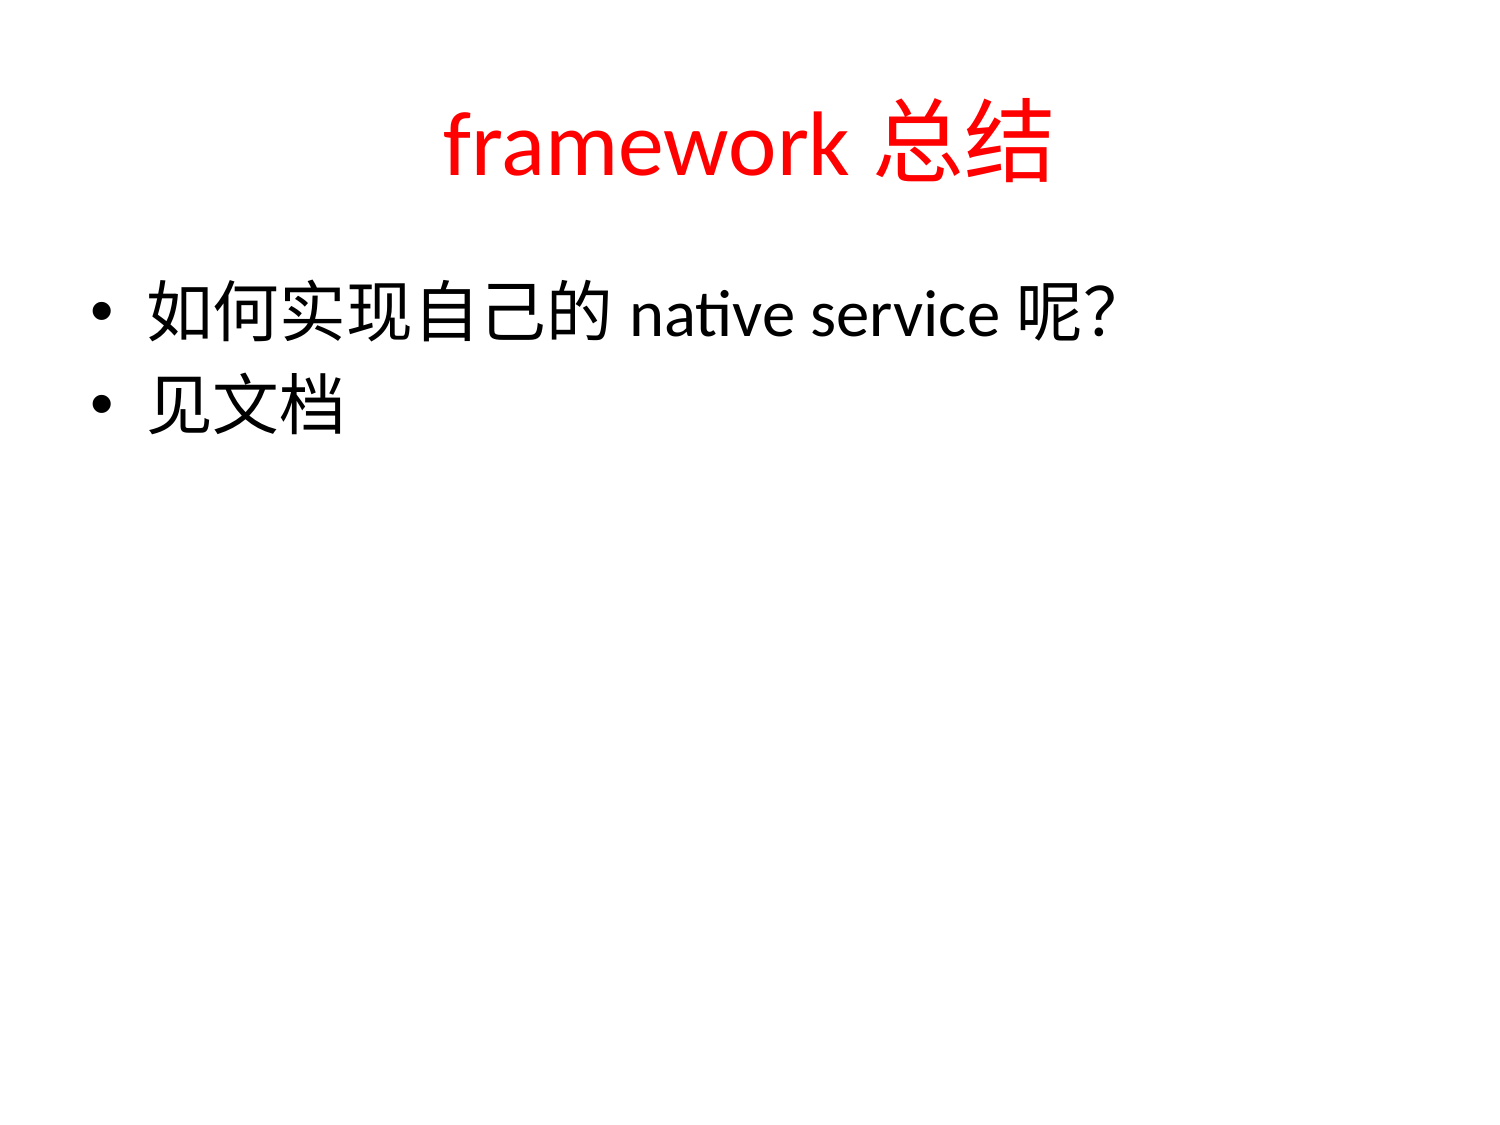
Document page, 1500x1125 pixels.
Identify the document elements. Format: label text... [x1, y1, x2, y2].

title framework总结 [75, 45, 1425, 233]
list 如何实现自己的native service呢？ 见文档 [75, 262, 1425, 1005]
